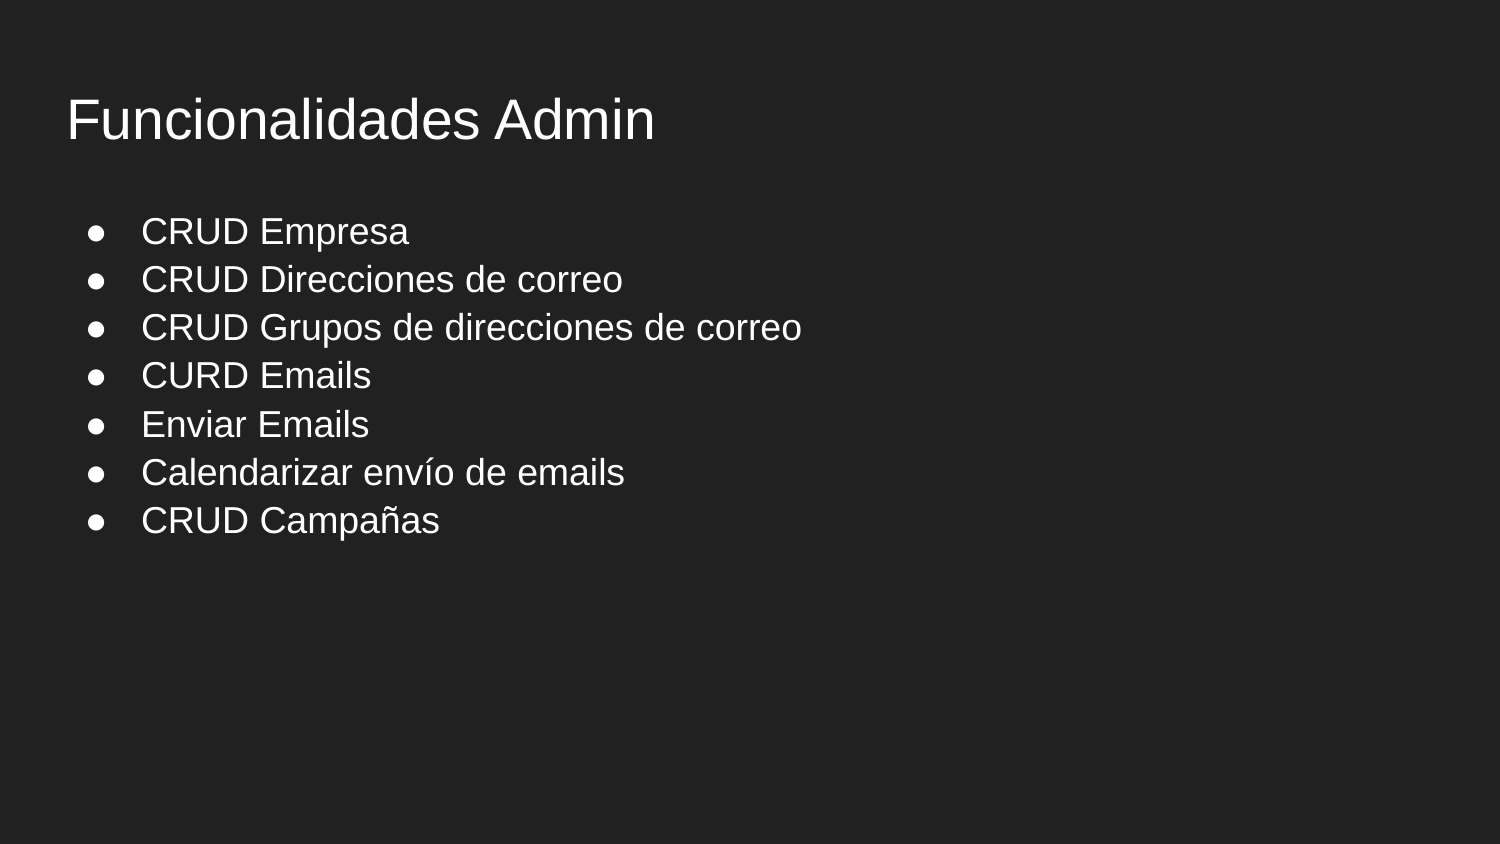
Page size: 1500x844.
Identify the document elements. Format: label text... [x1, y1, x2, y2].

list CRUD Empresa CRUD Direcciones de correo CRUD Grupos de direcciones de correo CURD Emails Enviar Emails Calendarizar envío de emails CRUD Campañas [51, 189, 1449, 750]
title Funcionalidades Admin [51, 72, 1449, 167]
